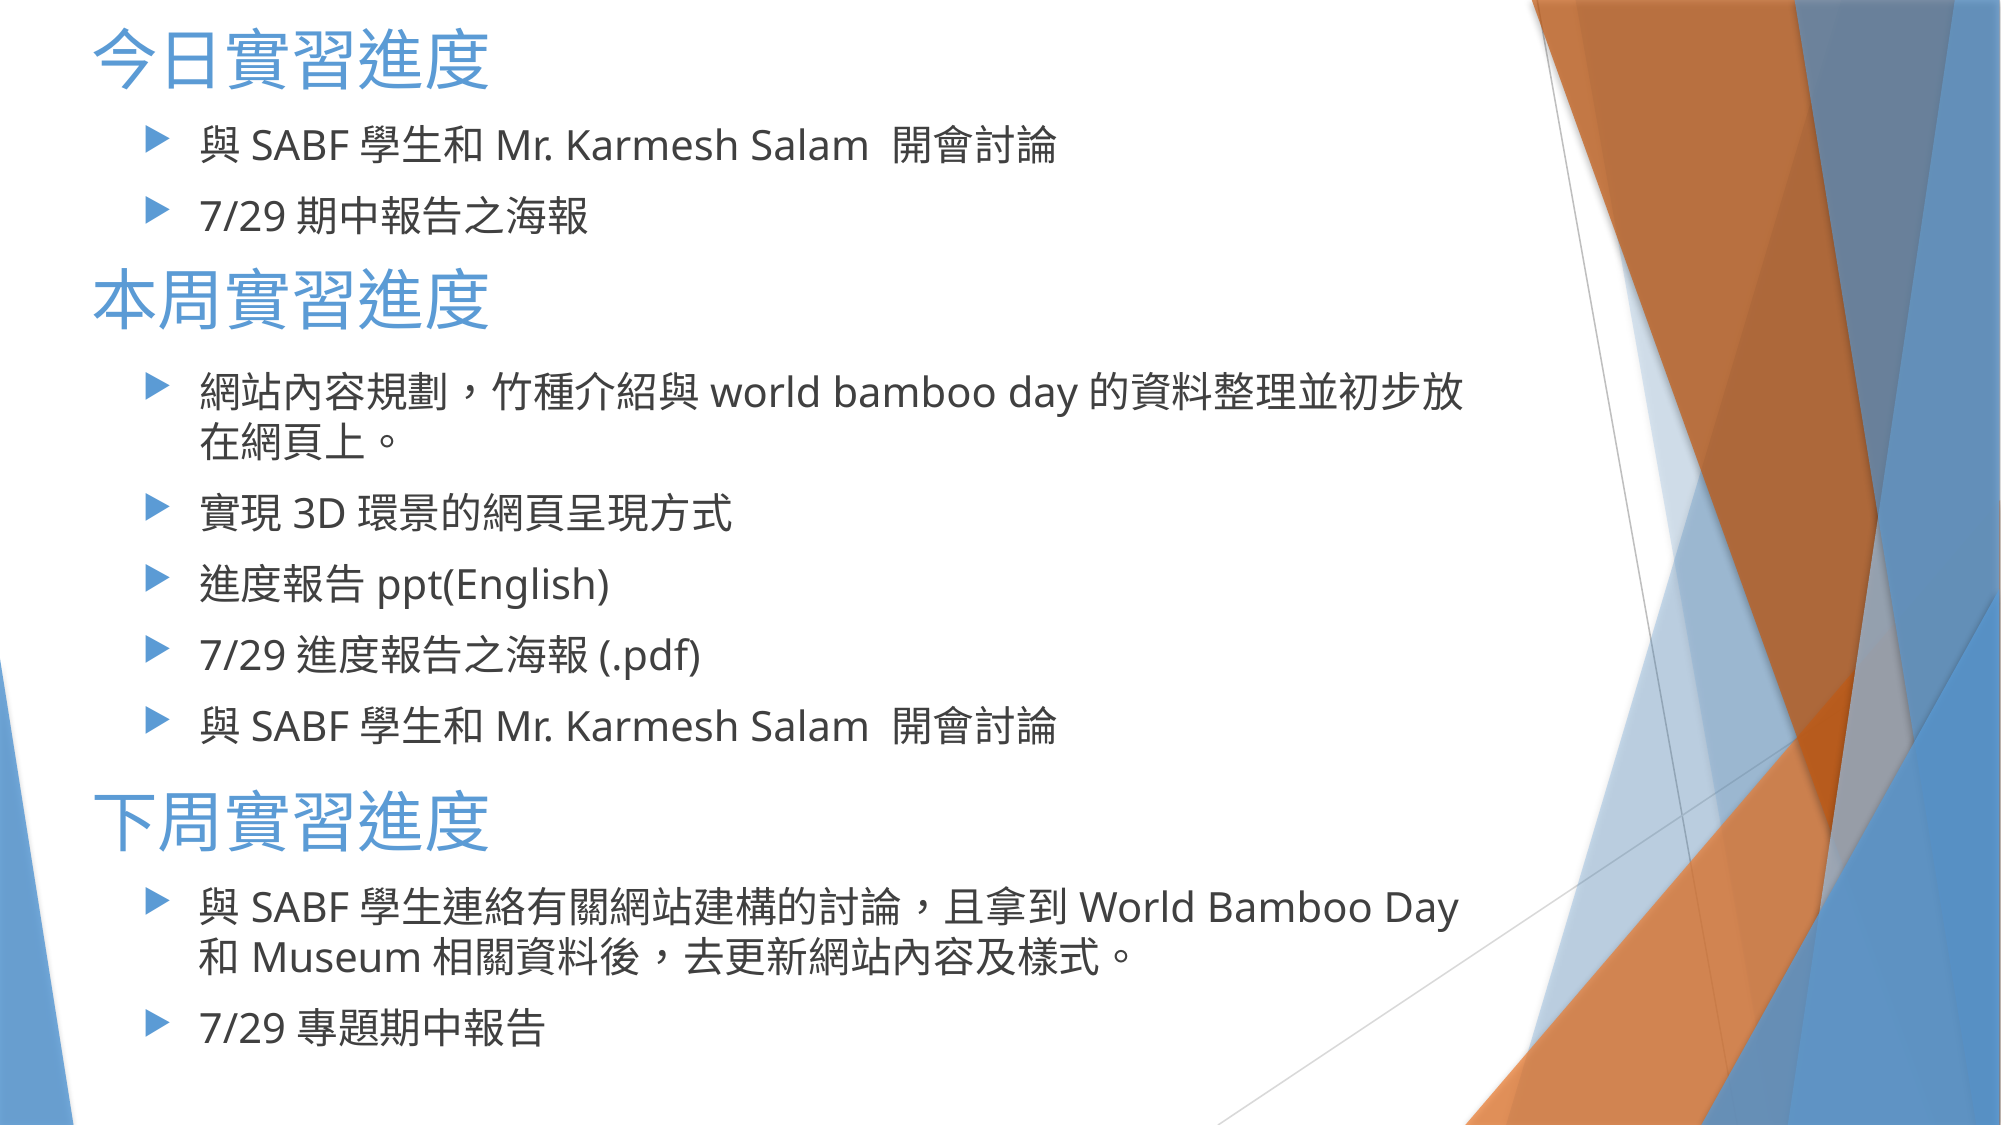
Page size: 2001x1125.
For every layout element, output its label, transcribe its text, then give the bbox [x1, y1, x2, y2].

text_box 與SABF學生連絡有關網站建構的討論，且拿到World Bamboo Day和Museum相關資料後，去更新網站內容及樣式。 7/29專題期中報告 [127, 873, 1503, 1125]
text_box 下周實習進度 [76, 772, 1487, 989]
text_box 網站內容規劃，竹種介紹與world bamboo day的資料整理並初步放在網頁上。 實現3D環景的網頁呈現方式 進度報告ppt(English) 7/29進度報告之海報(.pdf) 與SABF學生和Mr. Karmesh Salam 開會討論 [127, 358, 1487, 772]
list 與SABF學生和Mr. Karmesh Salam 開會討論 7/29期中報告之海報 [127, 111, 1504, 490]
text_box 今日實習進度 [76, 10, 1487, 227]
title 本周實習進度 [76, 250, 127, 467]
